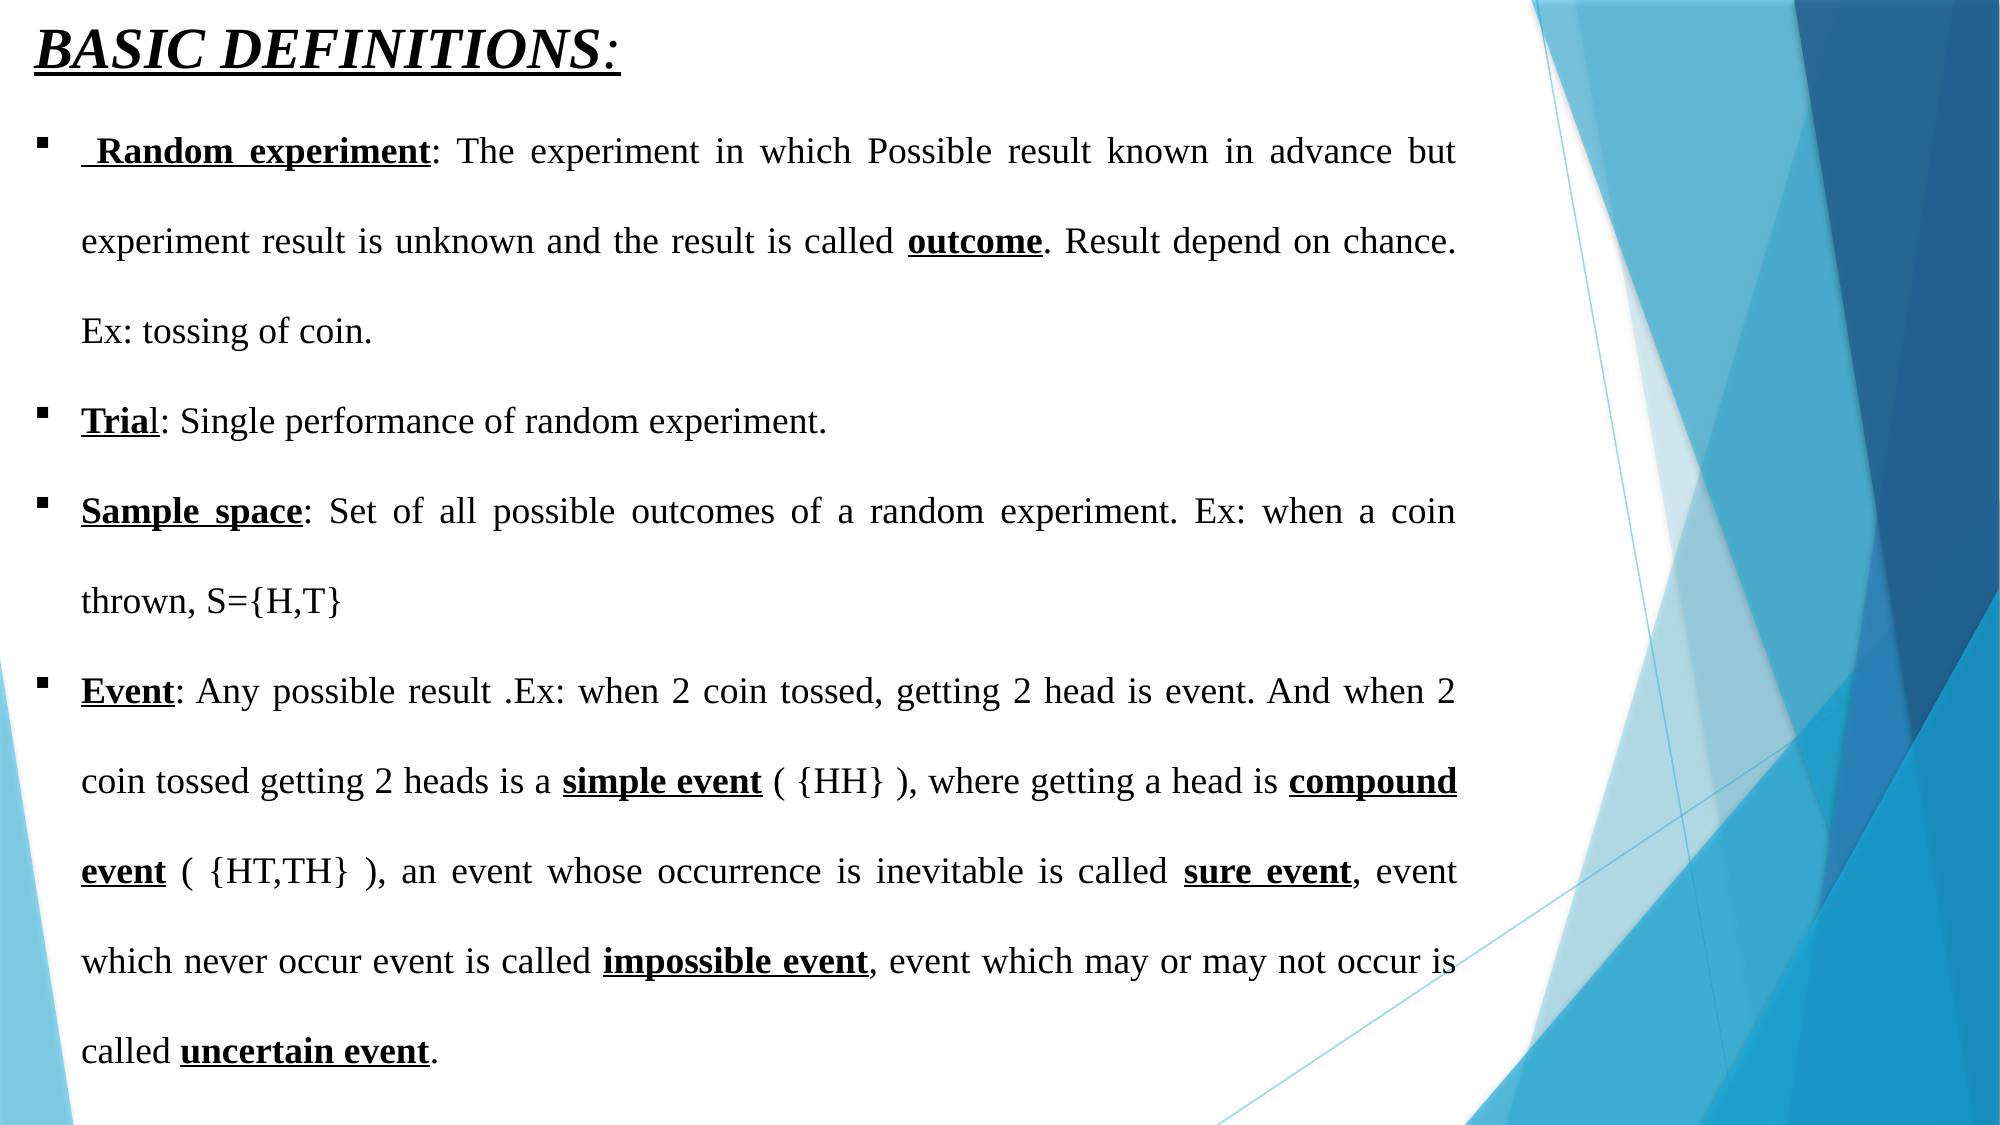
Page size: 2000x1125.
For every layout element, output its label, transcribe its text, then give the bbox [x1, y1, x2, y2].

text_box BASIC DEFINITIONS: Random experiment: The experiment in which Possible result known in advance but experiment result is unknown and the result is called outcome. Result depend on chance. Ex: tossing of coin. Trial: Single performance of random experiment. Sample space: Set of all possible outcomes of a random experiment. Ex: when a coin thrown, S={H,T} Event: Any possible result .Ex: when 2 coin tossed, getting 2 head is event. And when 2 coin tossed getting 2 heads is a simple event ( {HH} ), where getting a head is compound event ( {HT,TH} ), an event whose occurrence is inevitable is called sure event, event which never occur event is called impossible event, event which may or may not occur is called uncertain event. [19, 3, 1473, 1123]
